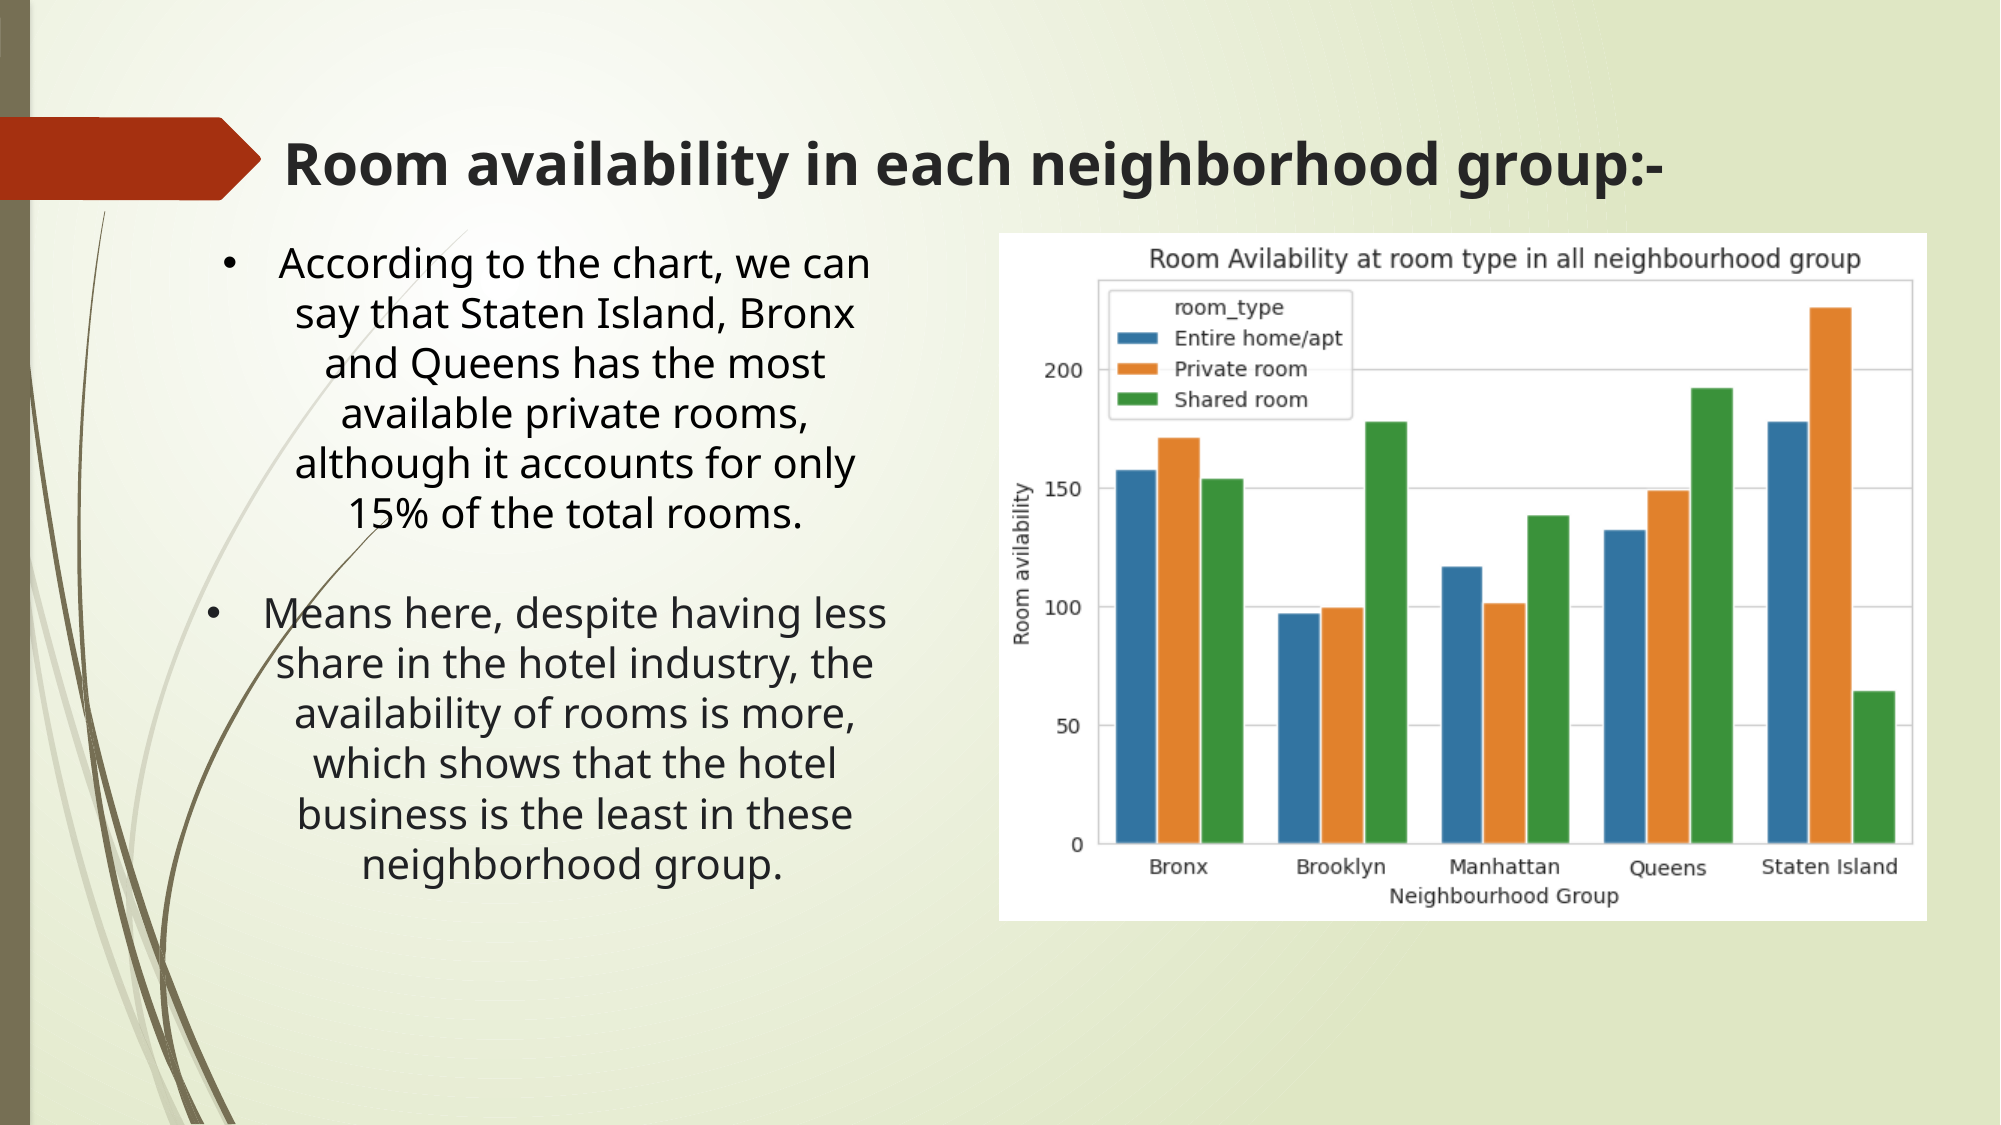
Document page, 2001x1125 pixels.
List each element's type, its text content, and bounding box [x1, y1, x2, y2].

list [999, 233, 1927, 921]
list According to the chart, we can say that Staten Island, Bronx and Queens has the most available private rooms, although it accounts for only 15% of the total rooms. Means here, despite having less share in the hotel industry, the availability of rooms is more, which shows that the hotel business is the least in these neighborhood group. [203, 237, 891, 988]
title Room availability in each neighborhood group:- [268, 85, 1732, 205]
